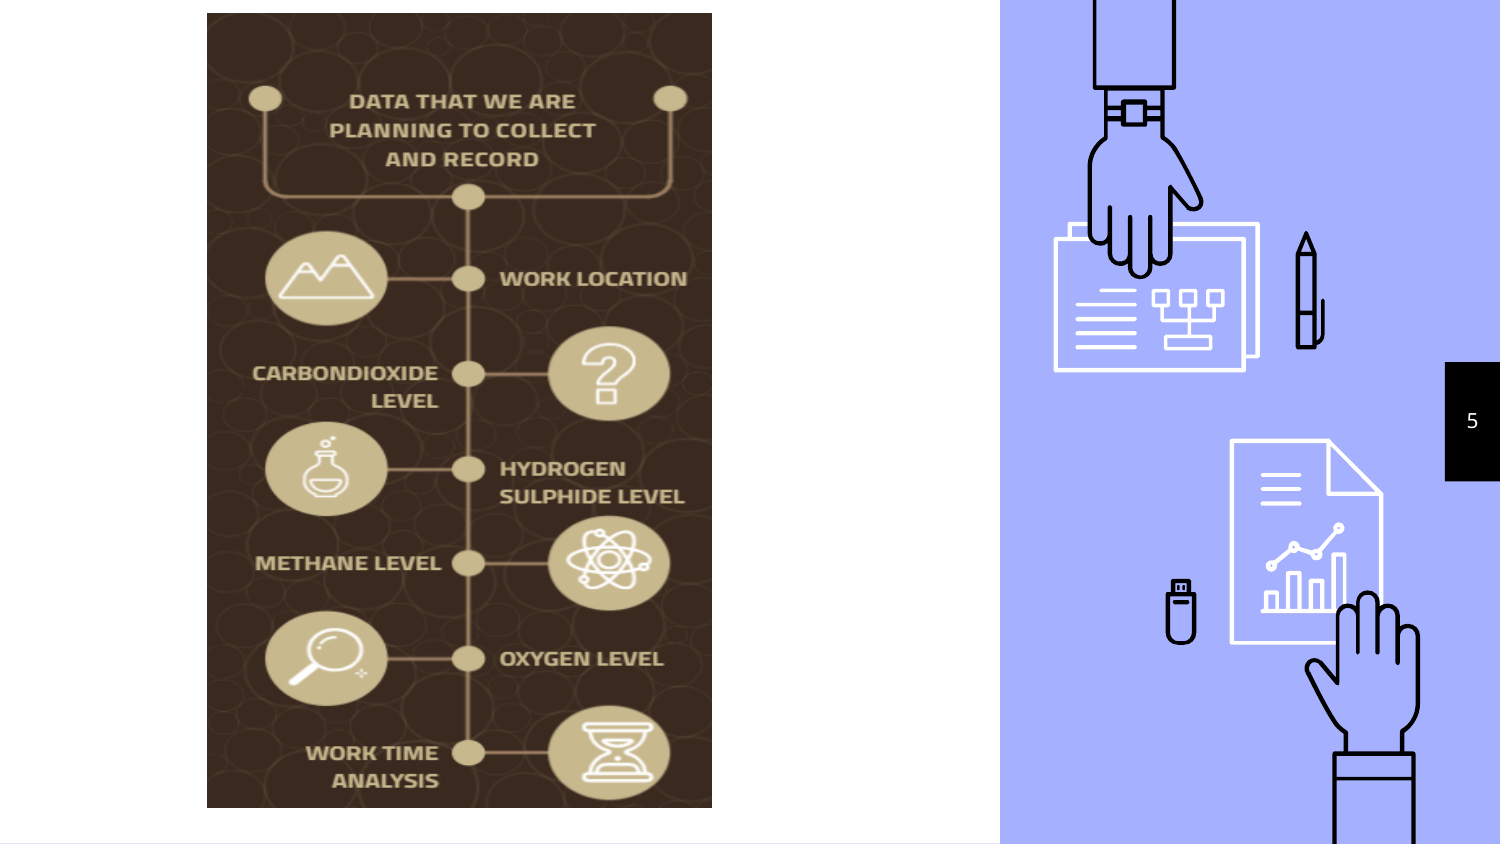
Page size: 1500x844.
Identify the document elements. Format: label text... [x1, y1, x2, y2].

picture [207, 13, 713, 808]
slide_number 5 [1444, 362, 1500, 482]
